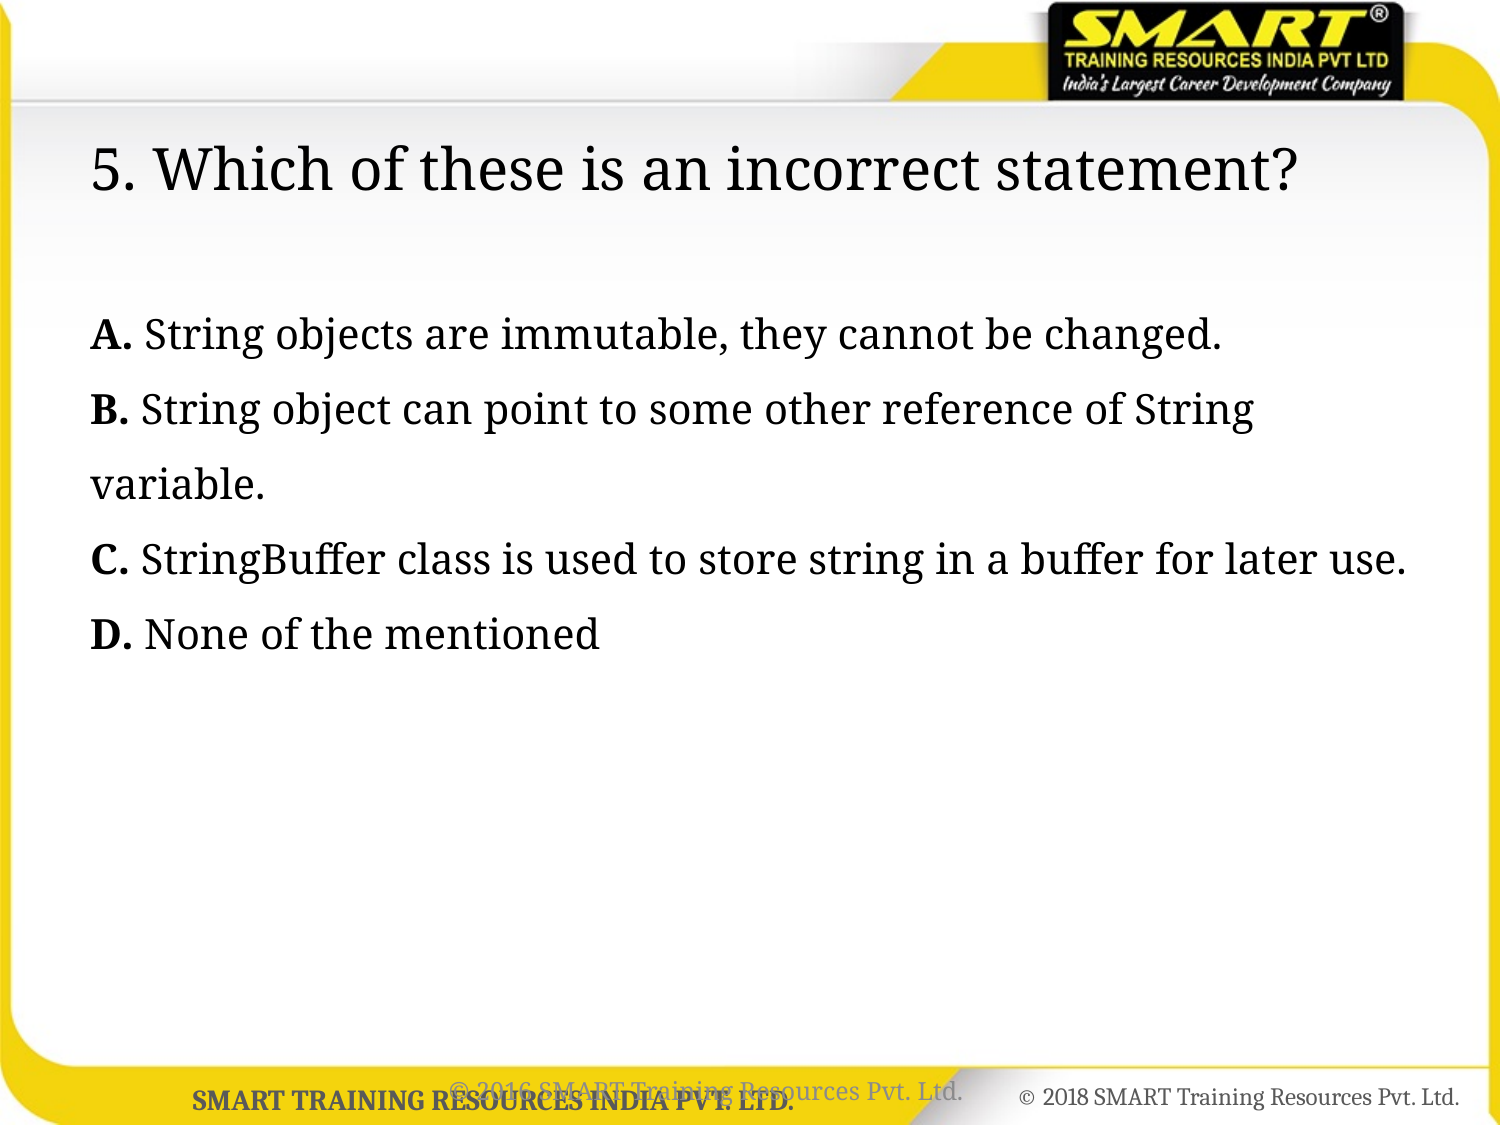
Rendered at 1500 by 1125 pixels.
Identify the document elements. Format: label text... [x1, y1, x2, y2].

title 5. Which of these is an incorrect statement? [75, 125, 1425, 275]
footer © 2016 SMART Training Resources Pvt. Ltd. [112, 1062, 1300, 1123]
picture [0, 0, 1500, 1125]
list A. String objects are immutable, they cannot be changed. B. String object can point to some other reference of String variable. C. StringBuffer class is used to store string in a buffer for later use. D. None of the mentioned [75, 275, 1425, 980]
